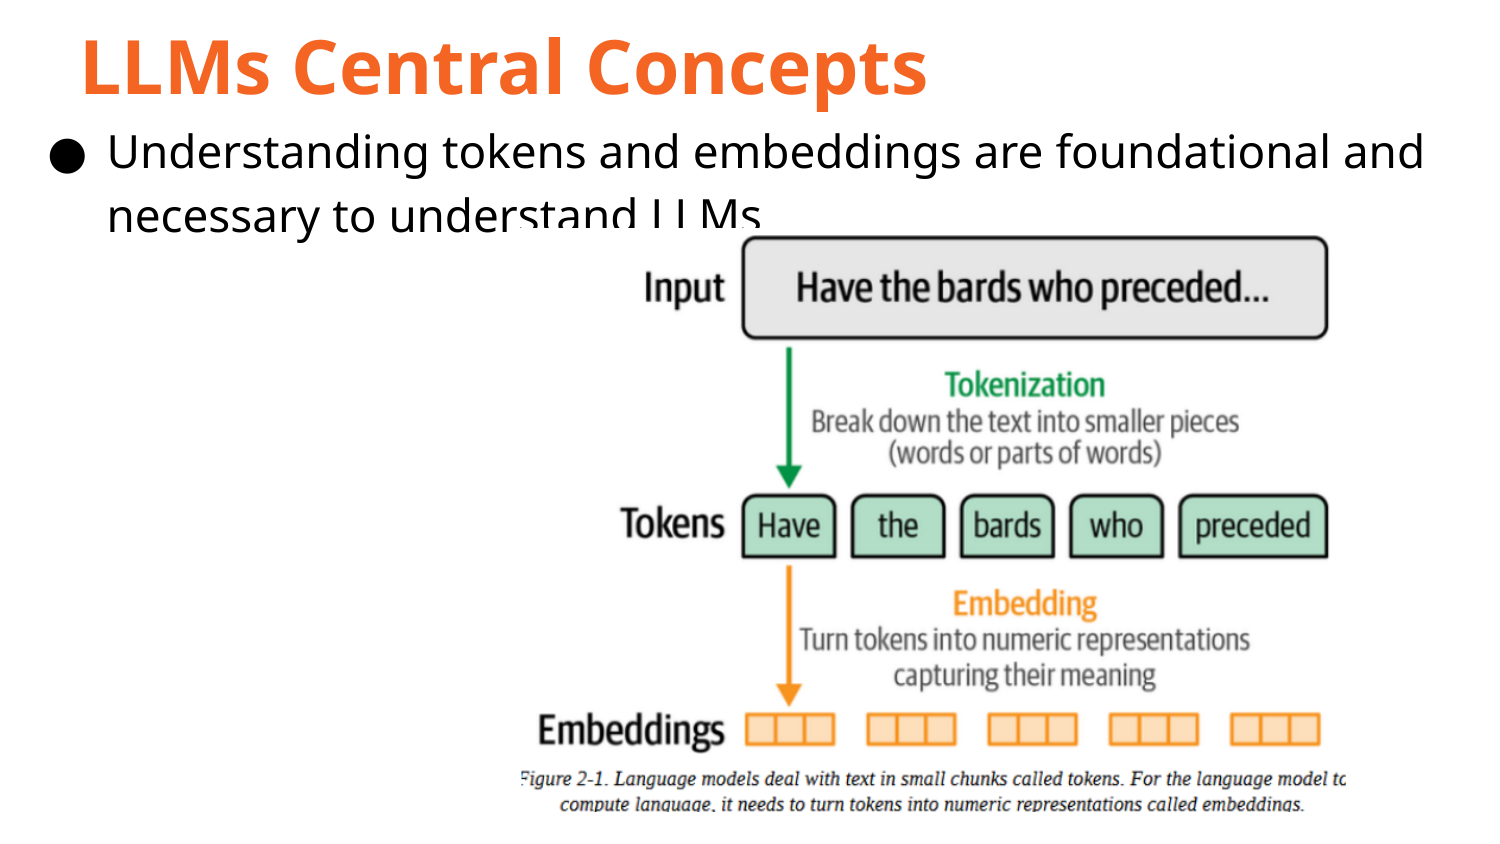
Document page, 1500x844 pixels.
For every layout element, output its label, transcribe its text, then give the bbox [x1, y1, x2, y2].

picture [517, 227, 1353, 812]
title LLMs Central Concepts [64, 4, 1317, 99]
title Understanding tokens and embeddings are foundational and necessary to understand LLMs [16, 99, 1482, 304]
